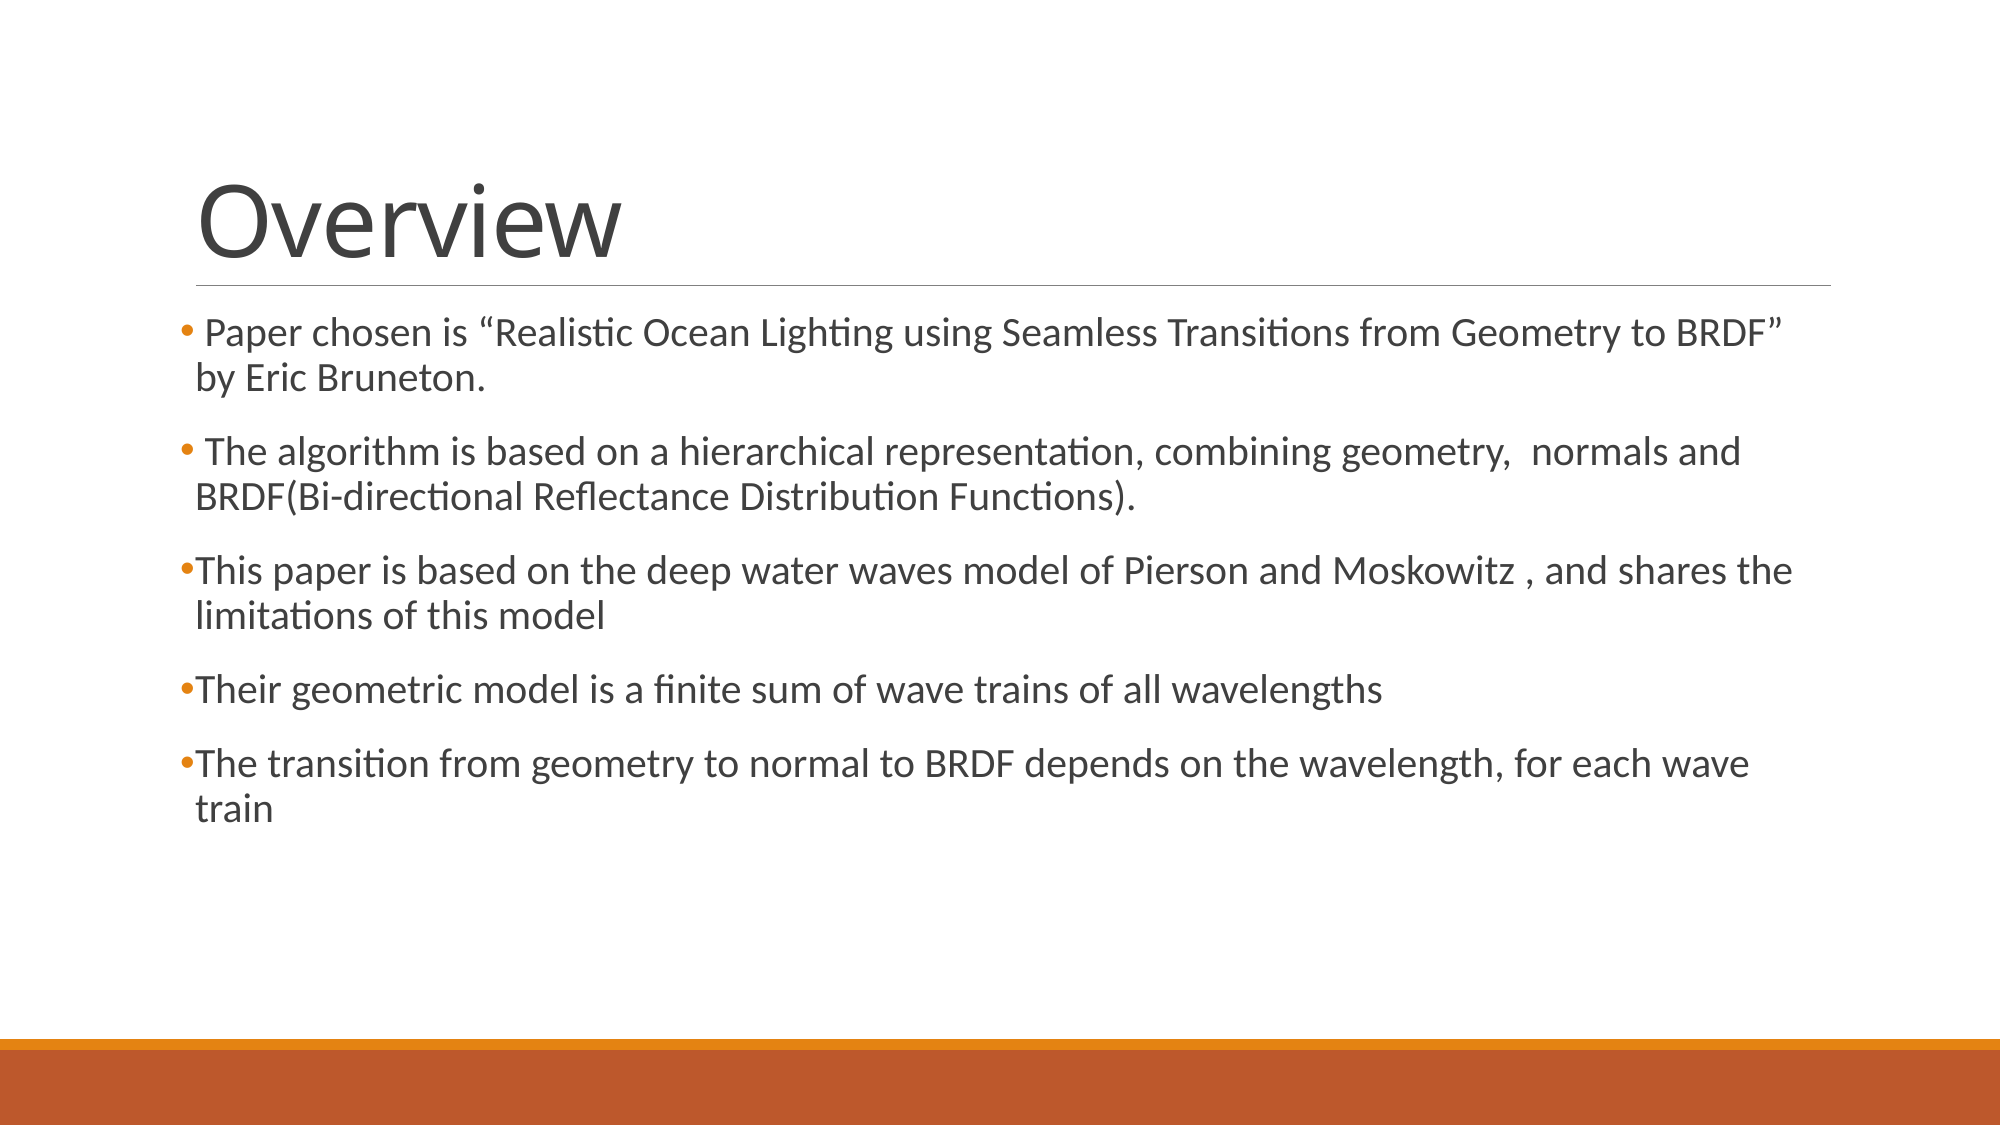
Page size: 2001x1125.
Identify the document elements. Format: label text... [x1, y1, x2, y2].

title Overview [180, 47, 1830, 285]
list Paper chosen is “Realistic Ocean Lighting using Seamless Transitions from Geometry to BRDF” by Eric Bruneton. The algorithm is based on a hierarchical representation, combining geometry, normals and BRDF(Bi-directional Reflectance Distribution Functions). This paper is based on the deep water waves model of Pierson and Moskowitz , and shares the limitations of this model Their geometric model is a finite sum of wave trains of all wavelengths The transition from geometry to normal to BRDF depends on the wavelength, for each wave train [180, 302, 1830, 963]
